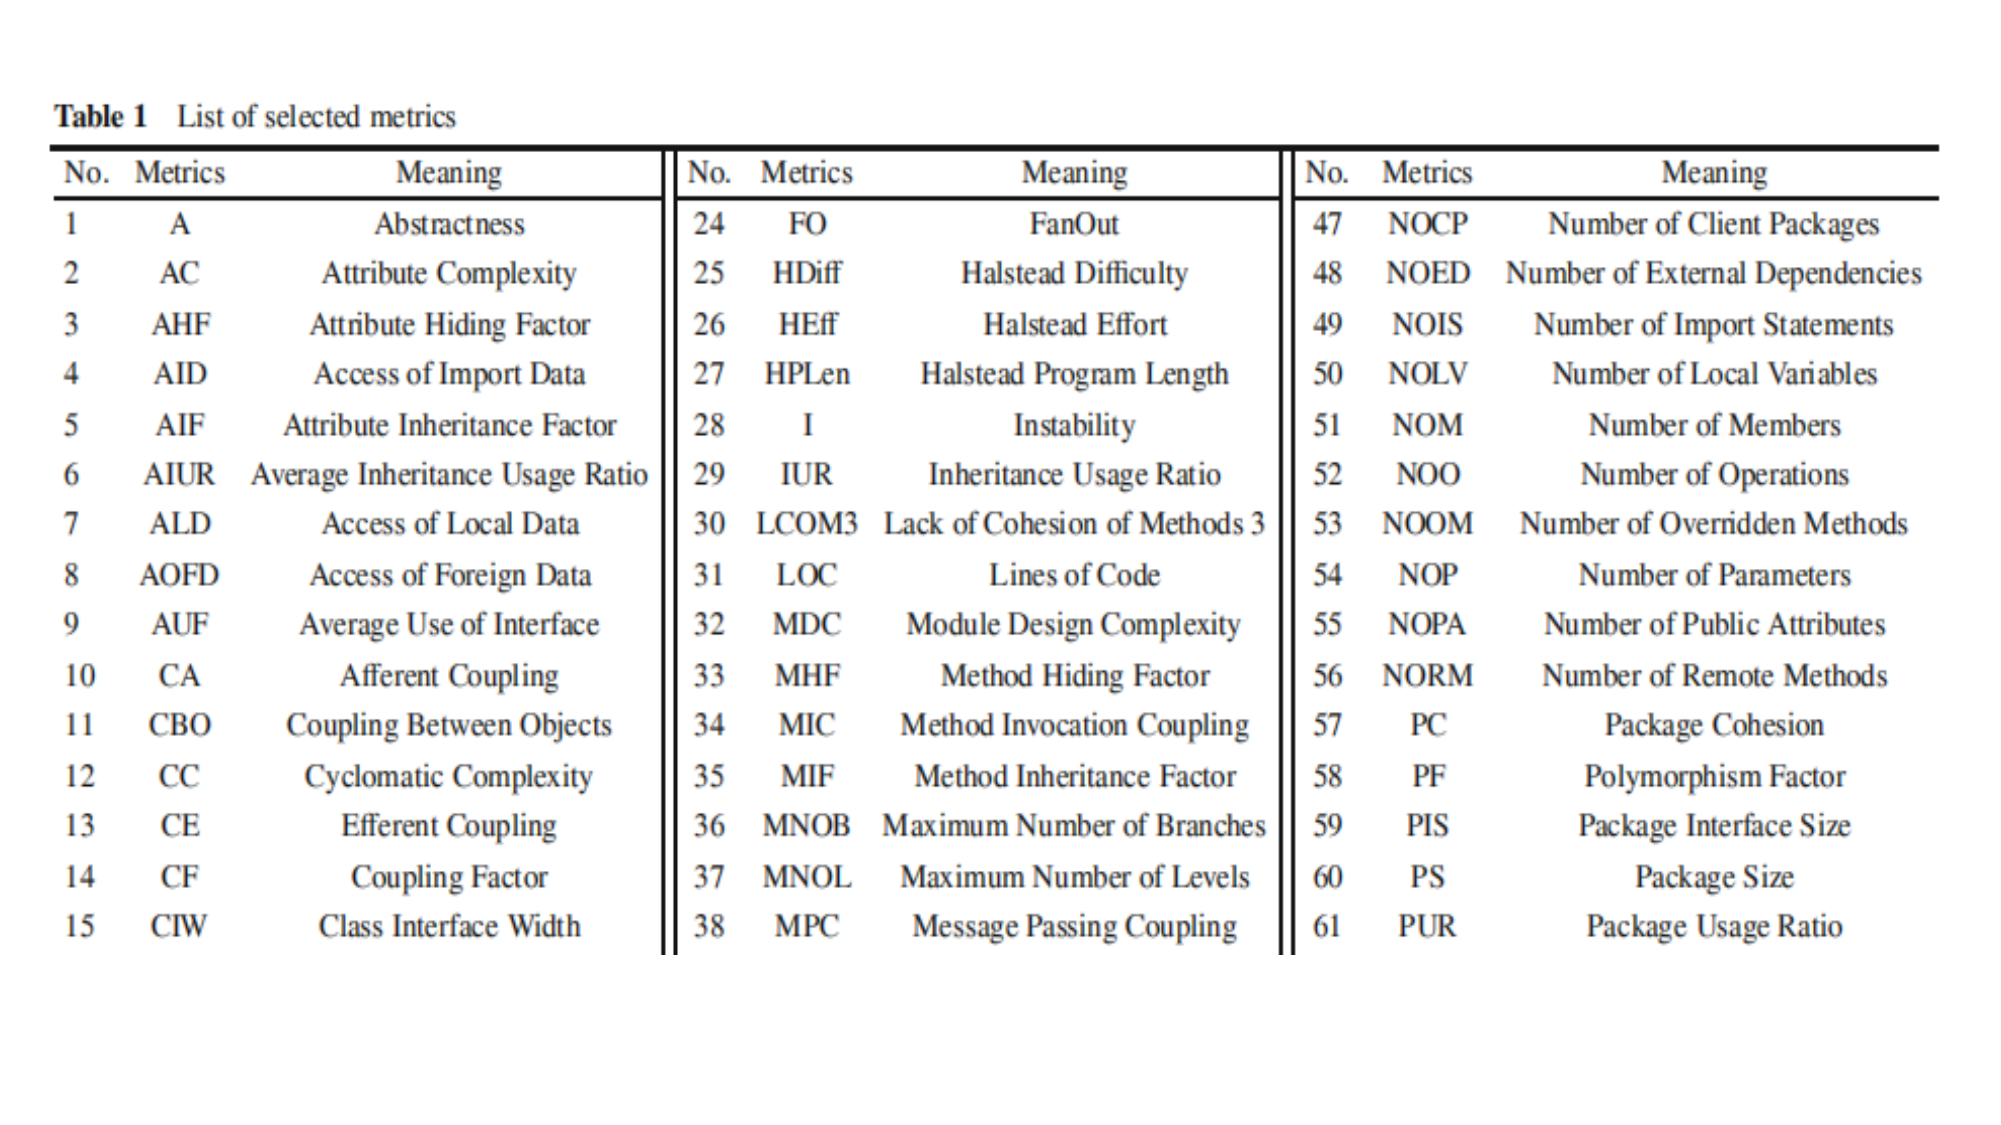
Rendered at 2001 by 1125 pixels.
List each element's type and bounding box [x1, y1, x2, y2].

picture [26, 67, 1974, 955]
